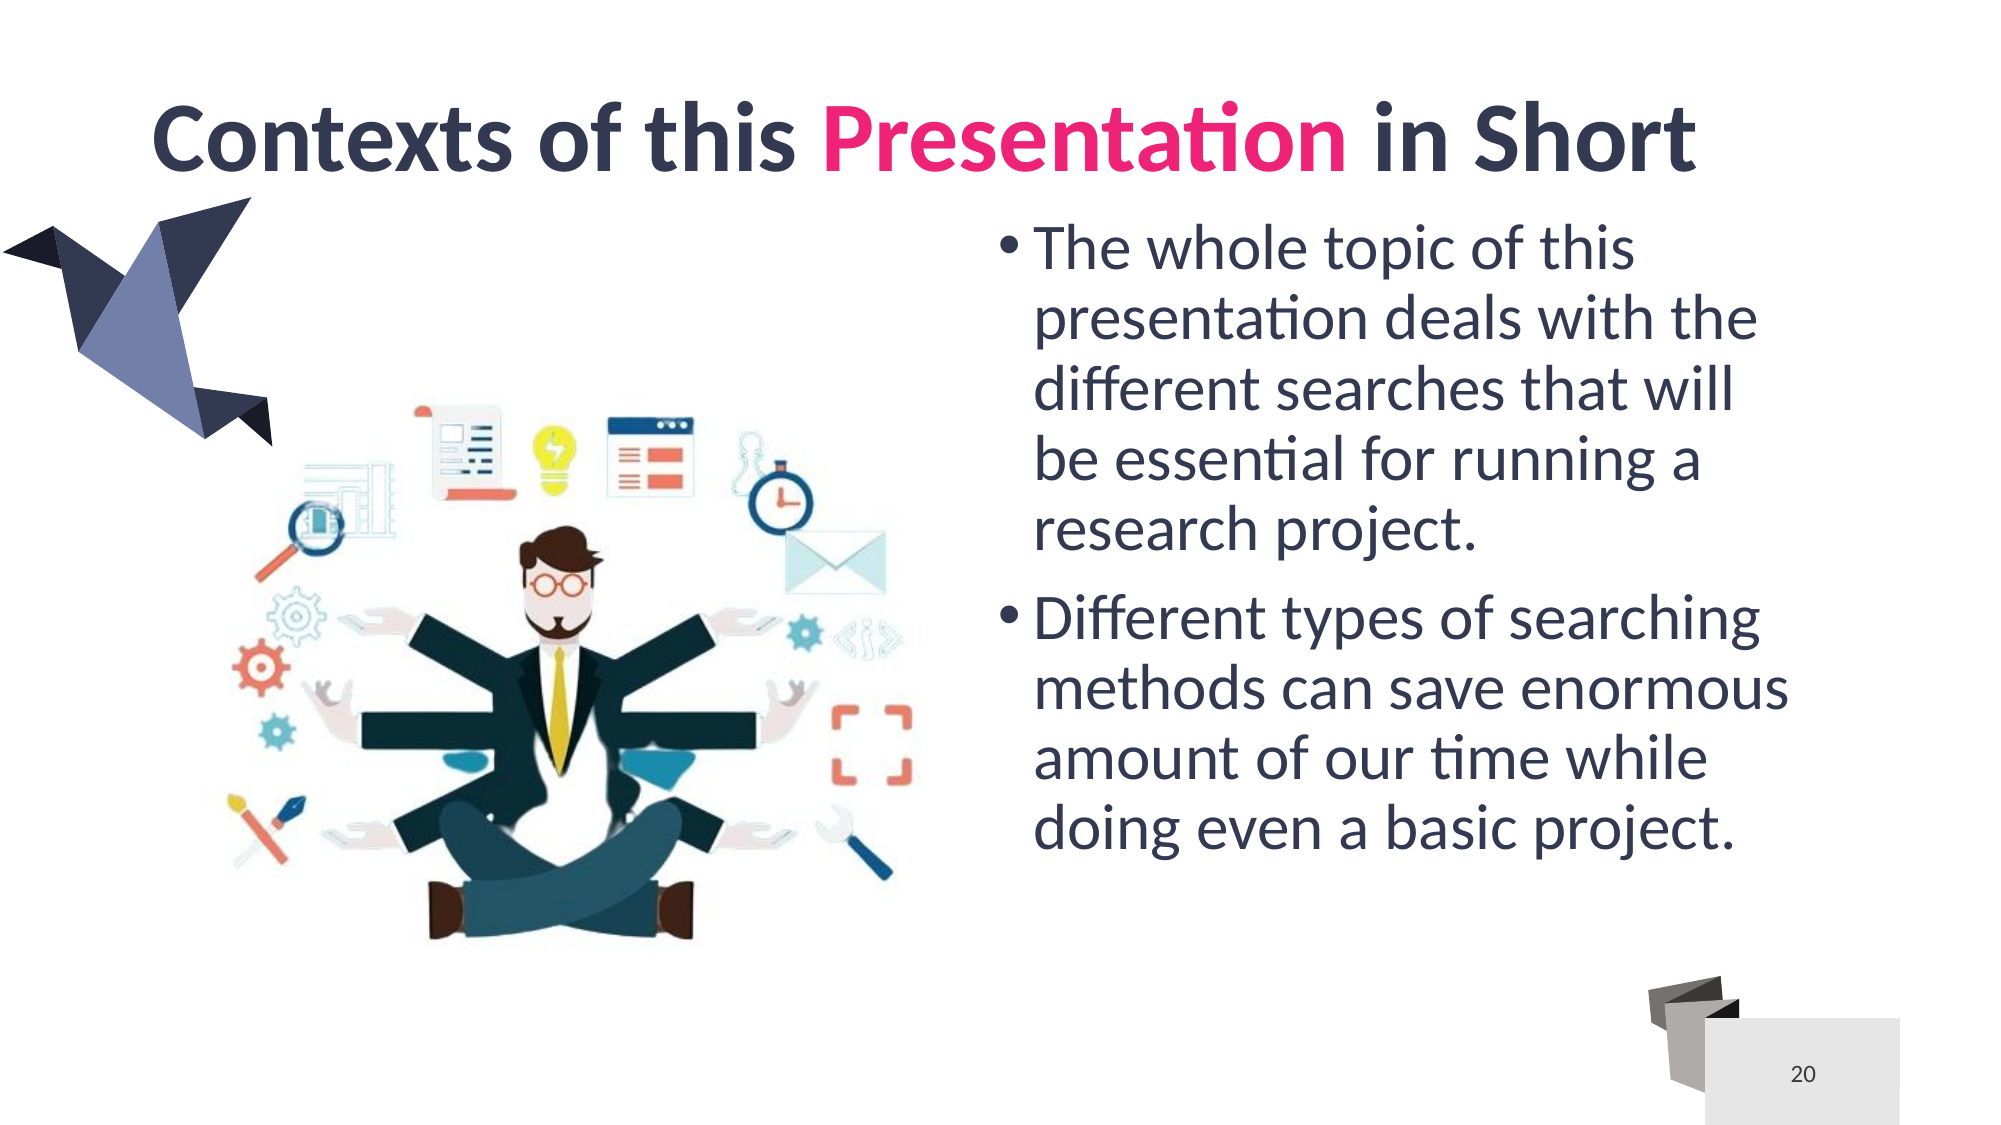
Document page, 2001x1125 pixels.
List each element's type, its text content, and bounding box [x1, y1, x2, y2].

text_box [2, 197, 273, 447]
text_box [983, 411, 1150, 712]
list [137, 348, 983, 961]
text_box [1648, 975, 1900, 1125]
list The whole topic of this presentation deals with the different searches that will be essential for running a research project. Different types of searching methods can save enormous amount of our time while doing even a basic project. [982, 205, 1833, 920]
title Contexts of this Presentation in Short [137, 46, 1863, 232]
